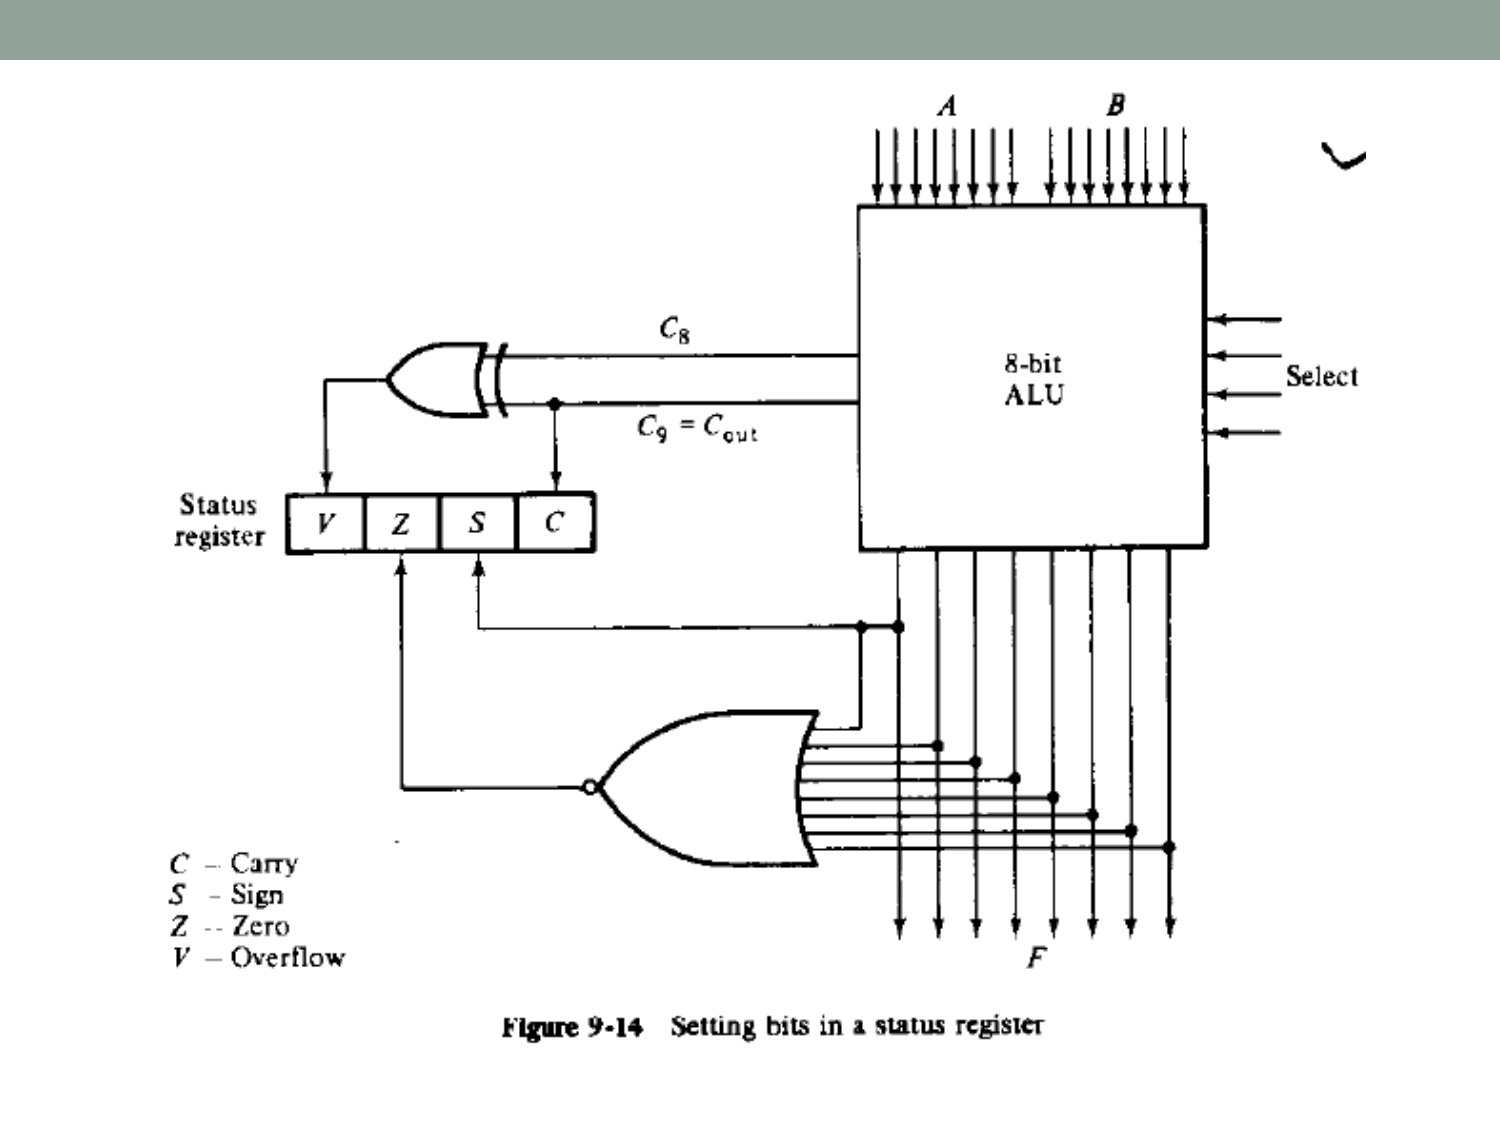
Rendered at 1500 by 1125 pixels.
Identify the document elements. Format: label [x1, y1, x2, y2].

picture [135, 77, 1366, 1047]
